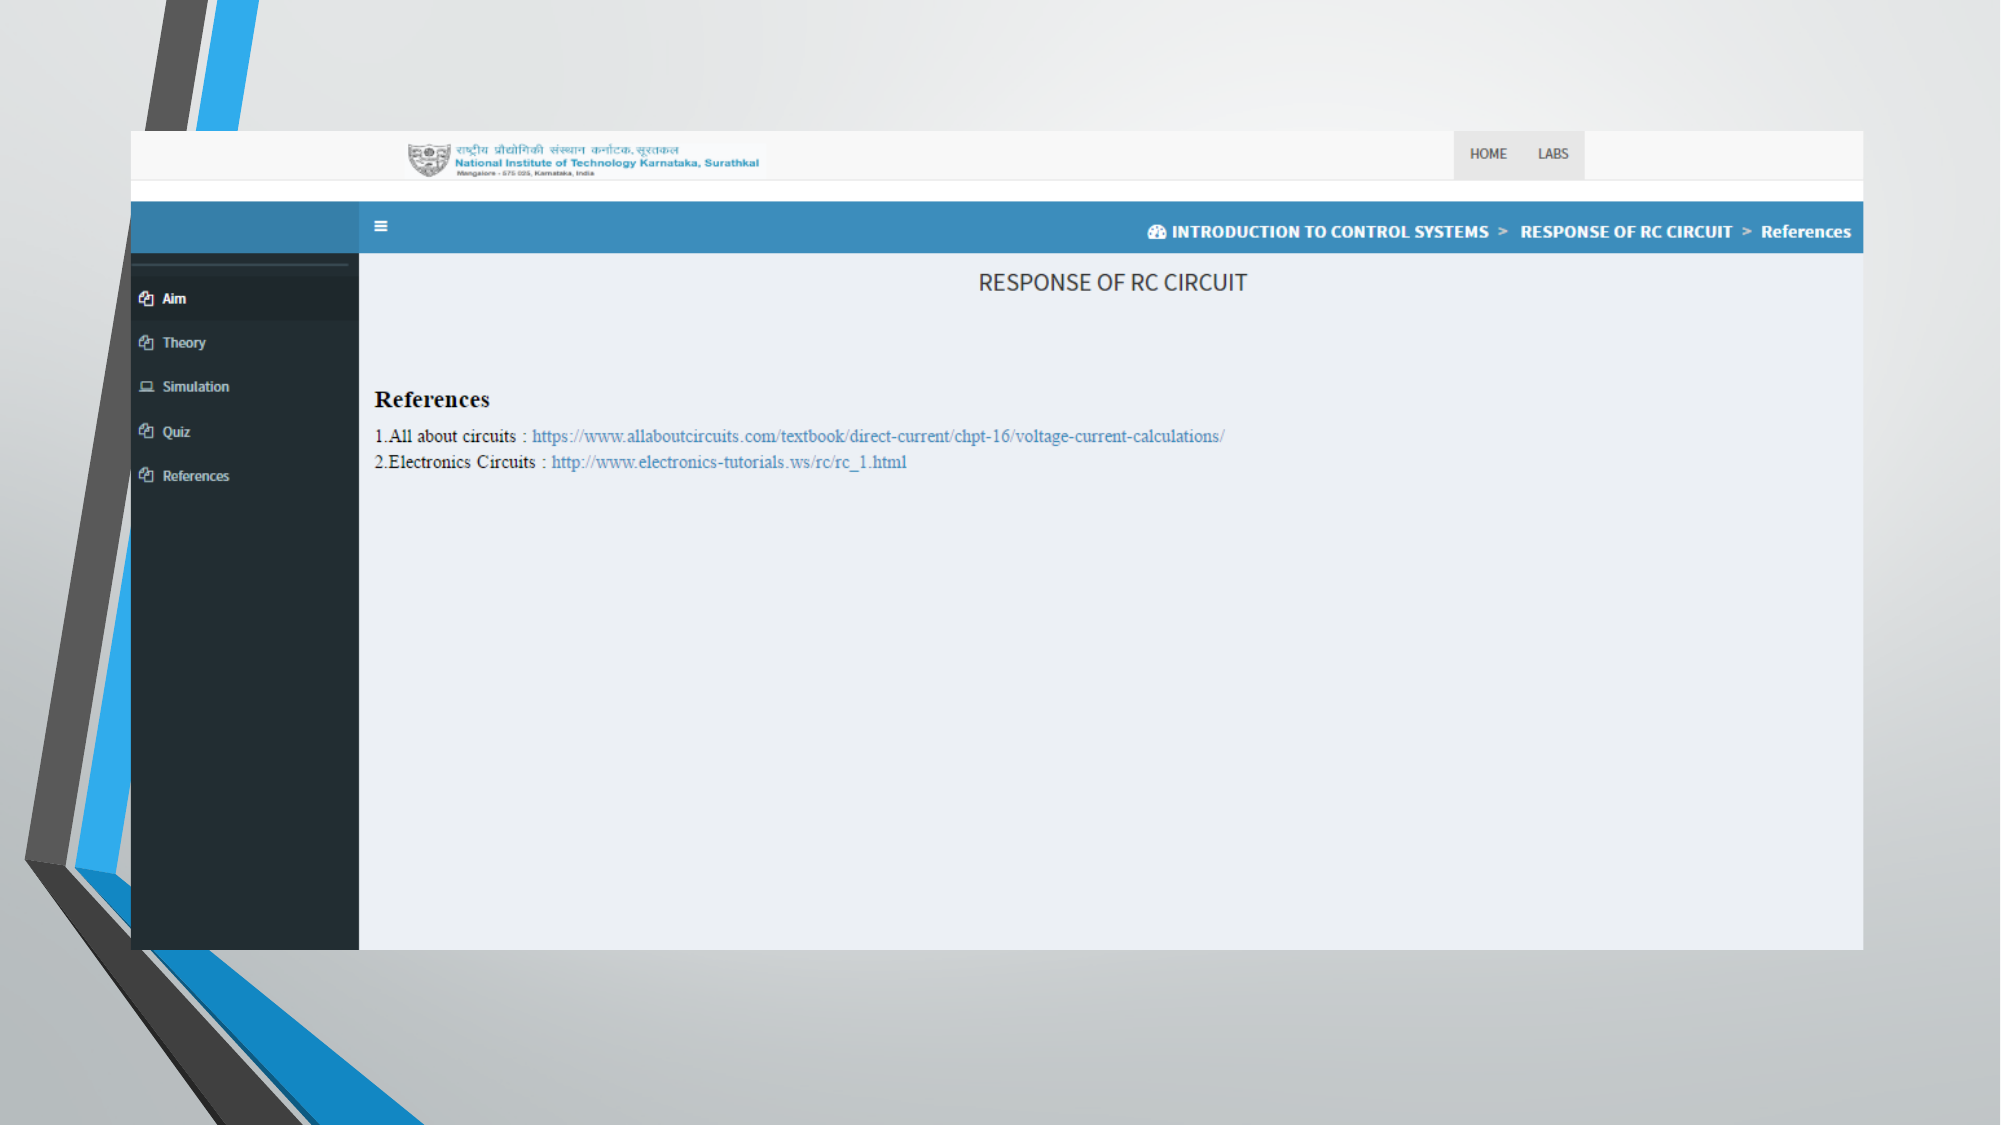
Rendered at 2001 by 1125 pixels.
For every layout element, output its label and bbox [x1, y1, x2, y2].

picture [130, 131, 1864, 950]
